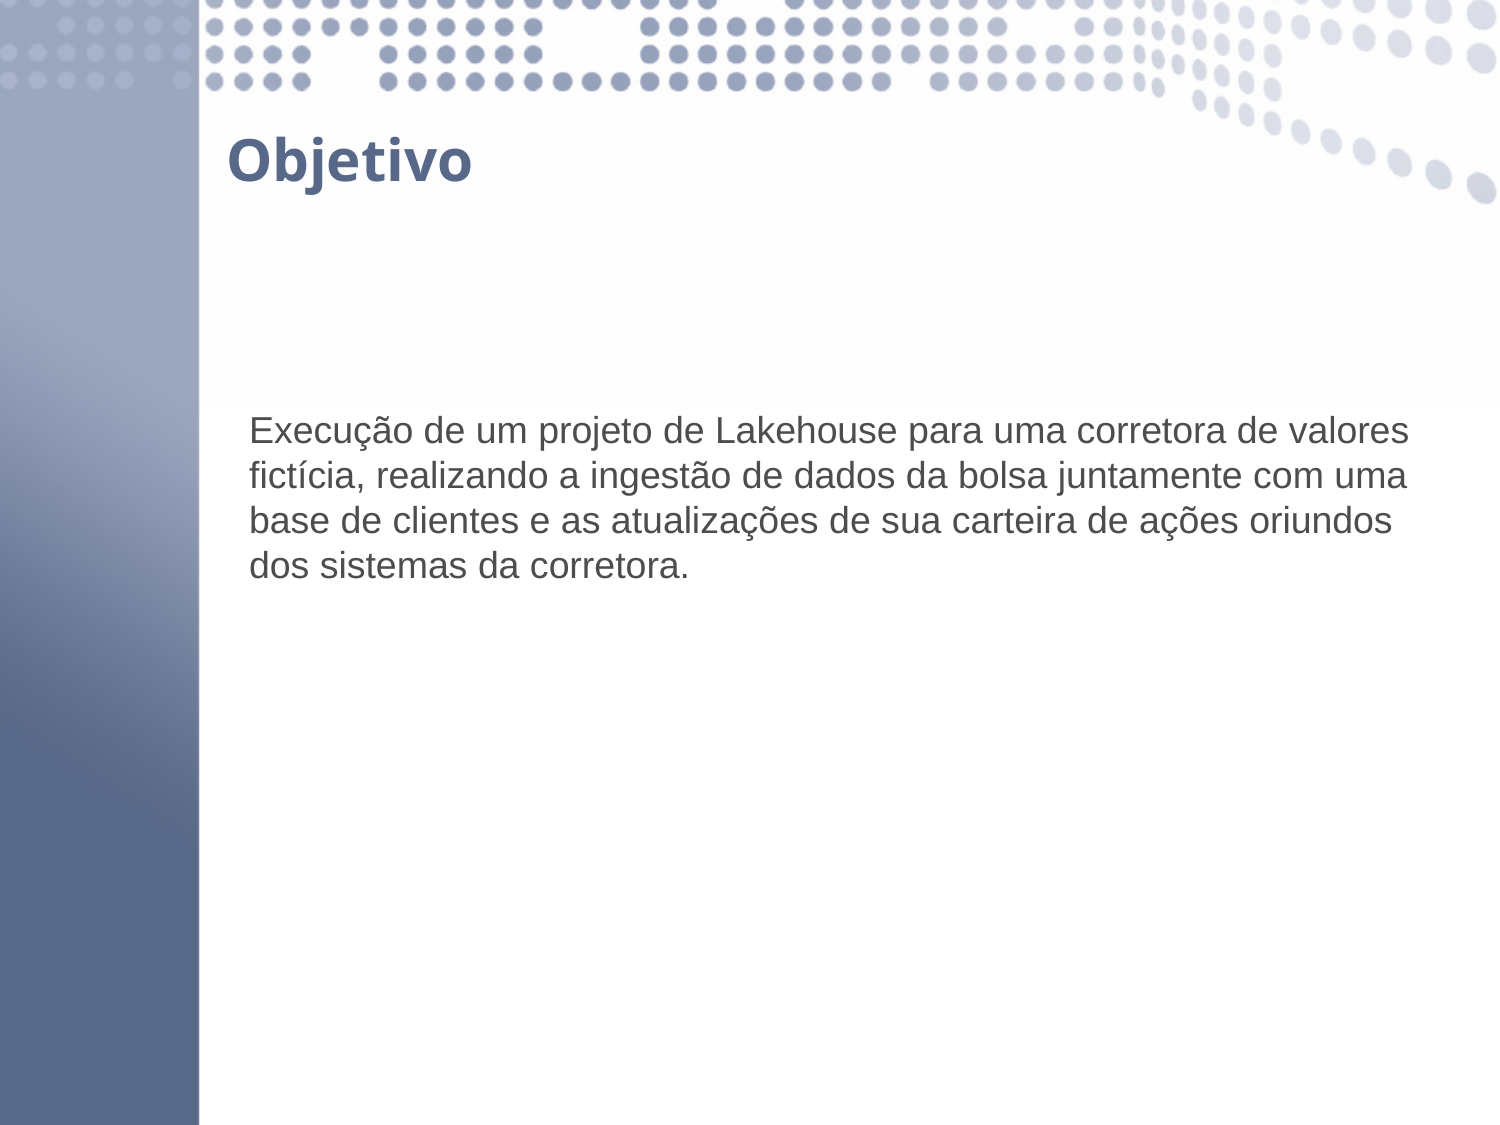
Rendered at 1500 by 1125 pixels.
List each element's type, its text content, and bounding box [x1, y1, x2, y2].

title Objetivo [210, 116, 1173, 200]
text_box Execução de um projeto de Lakehouse para uma corretora de valores fictícia, realizando a ingestão de dados da bolsa juntamente com uma base de clientes e as atualizações de sua carteira de ações oriundos dos sistemas da corretora. [234, 398, 1442, 594]
picture [0, 0, 1500, 1125]
